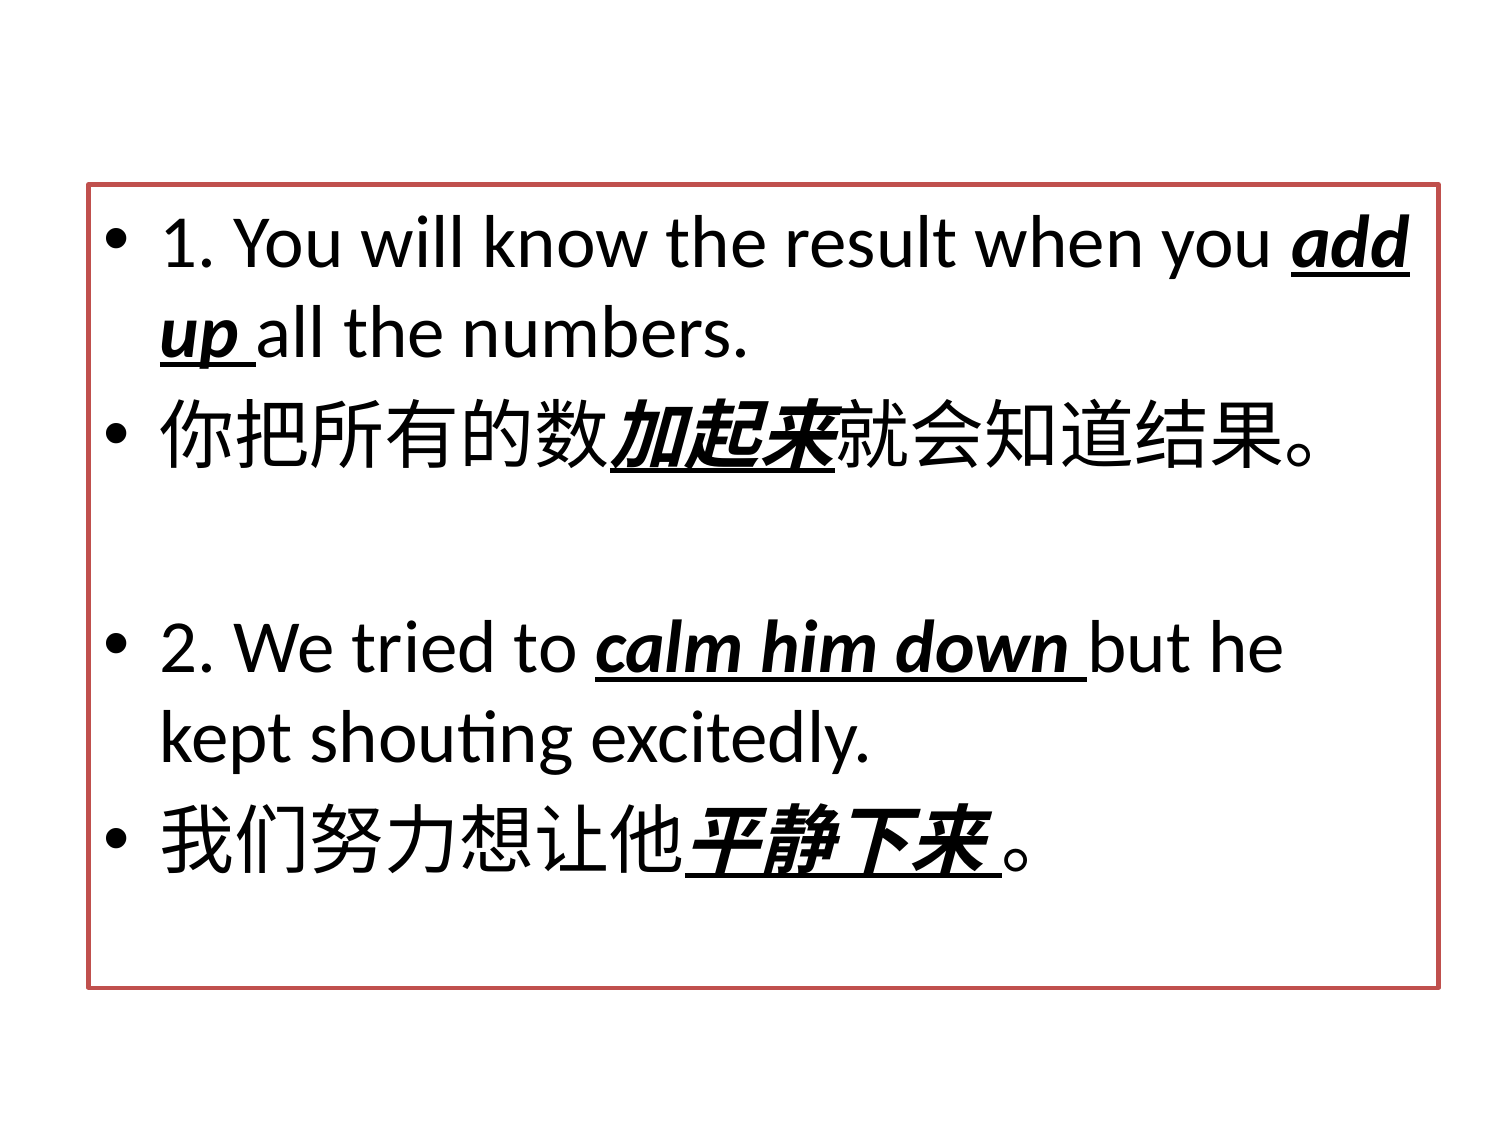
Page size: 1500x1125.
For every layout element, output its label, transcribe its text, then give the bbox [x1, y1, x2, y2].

list 1. You will know the result when you add up all the numbers. 你把所有的数加起来就会知道结果。 2. We tried to calm him down but he kept shouting excitedly. 我们努力想让他平静下来 。 [86, 182, 1441, 990]
